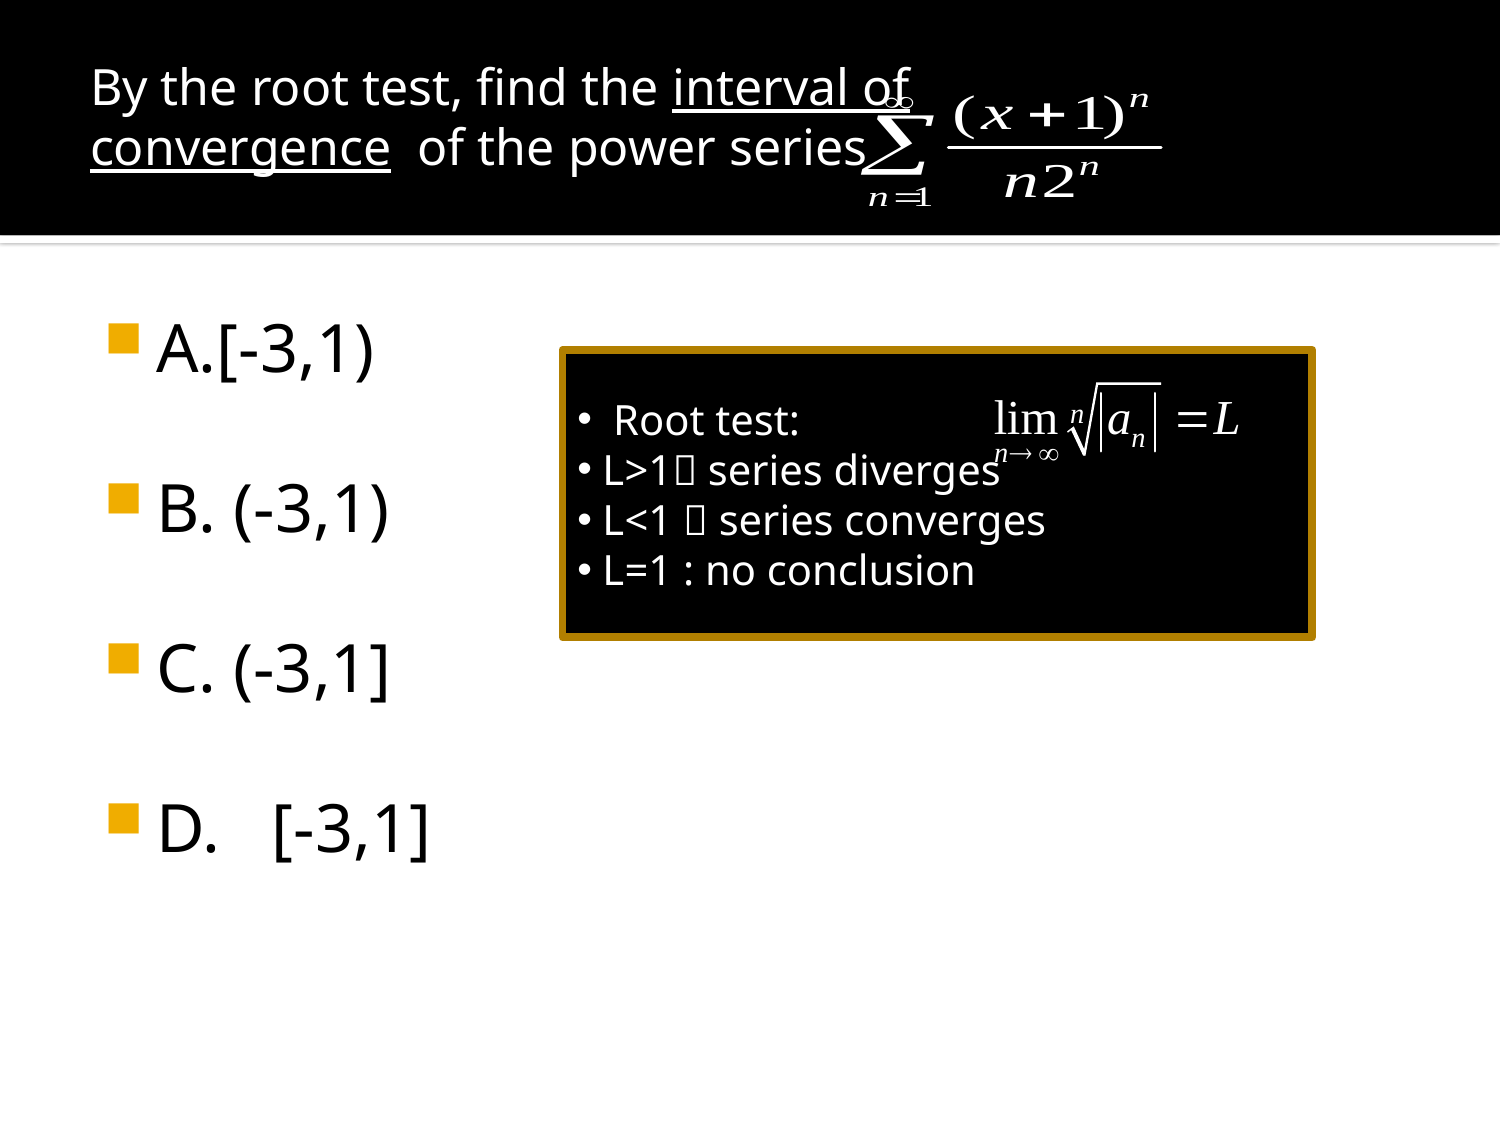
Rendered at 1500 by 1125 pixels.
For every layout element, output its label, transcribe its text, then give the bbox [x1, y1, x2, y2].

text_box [849, 74, 1175, 217]
title By the root test, find the interval of convergence of the power series [75, 12, 950, 218]
text_box Root test: L>1 series diverges L<1  series converges L=1 : no conclusion [559, 346, 1316, 641]
list A.[-3,1) B. (-3,1) C. (-3,1] D. [-3,1] [75, 291, 1425, 1050]
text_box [986, 373, 1250, 475]
